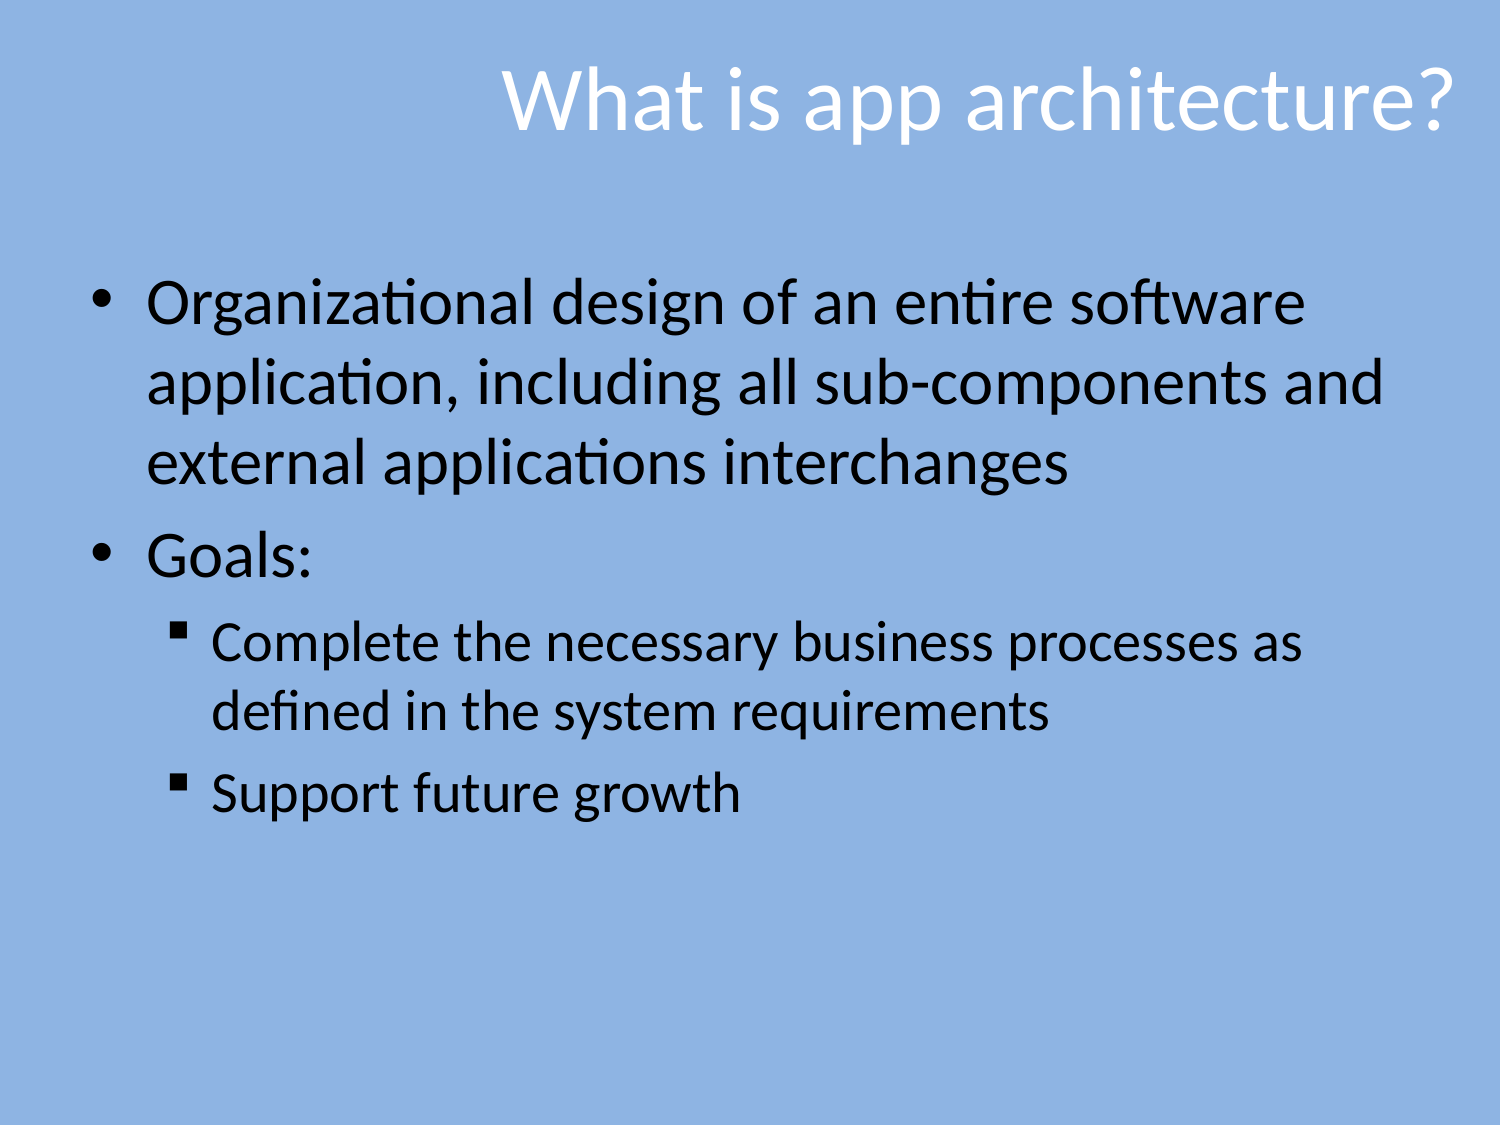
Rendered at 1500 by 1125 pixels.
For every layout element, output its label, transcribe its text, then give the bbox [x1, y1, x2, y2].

title What is app architecture? [24, 12, 1475, 175]
list Organizational design of an entire software application, including all sub-components and external applications interchanges Goals: Complete the necessary business processes as defined in the system requirements Support future growth [75, 249, 1425, 1018]
